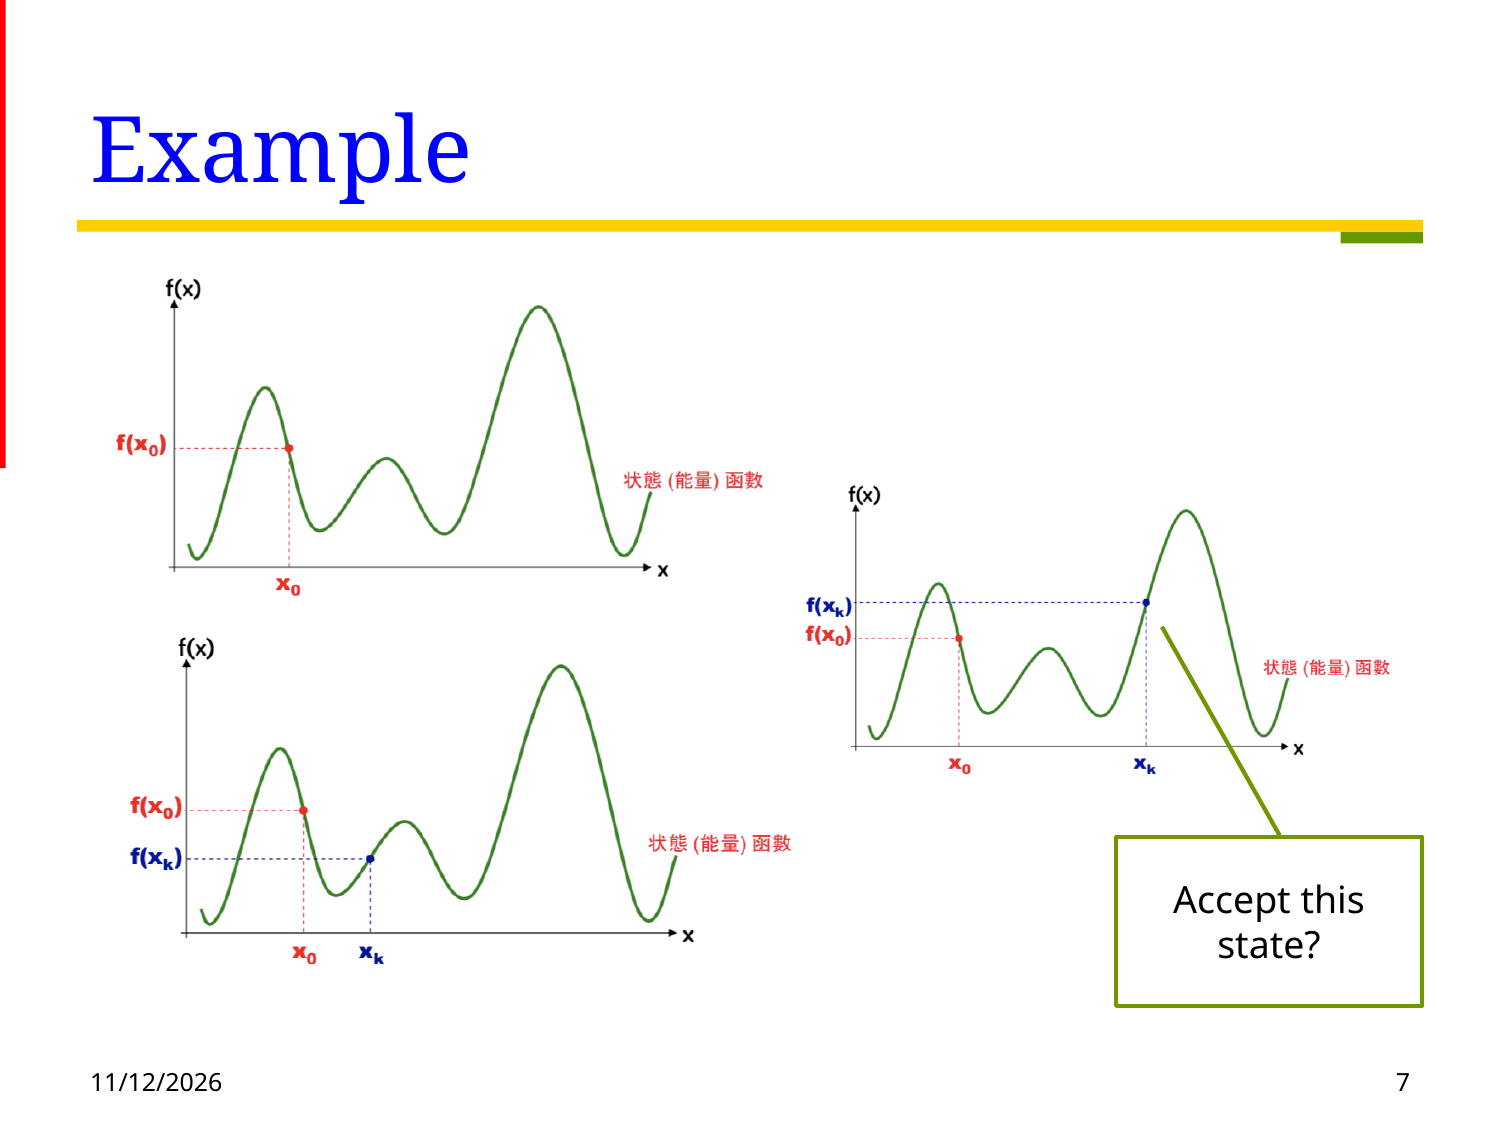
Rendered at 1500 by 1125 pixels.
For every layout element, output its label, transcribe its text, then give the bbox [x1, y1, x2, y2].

text_box Accept this state? [1114, 800, 1424, 1008]
slide_number 7 [1074, 1058, 1426, 1101]
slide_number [74, 1058, 426, 1101]
picture [74, 250, 1423, 986]
title Example [74, 20, 1426, 209]
